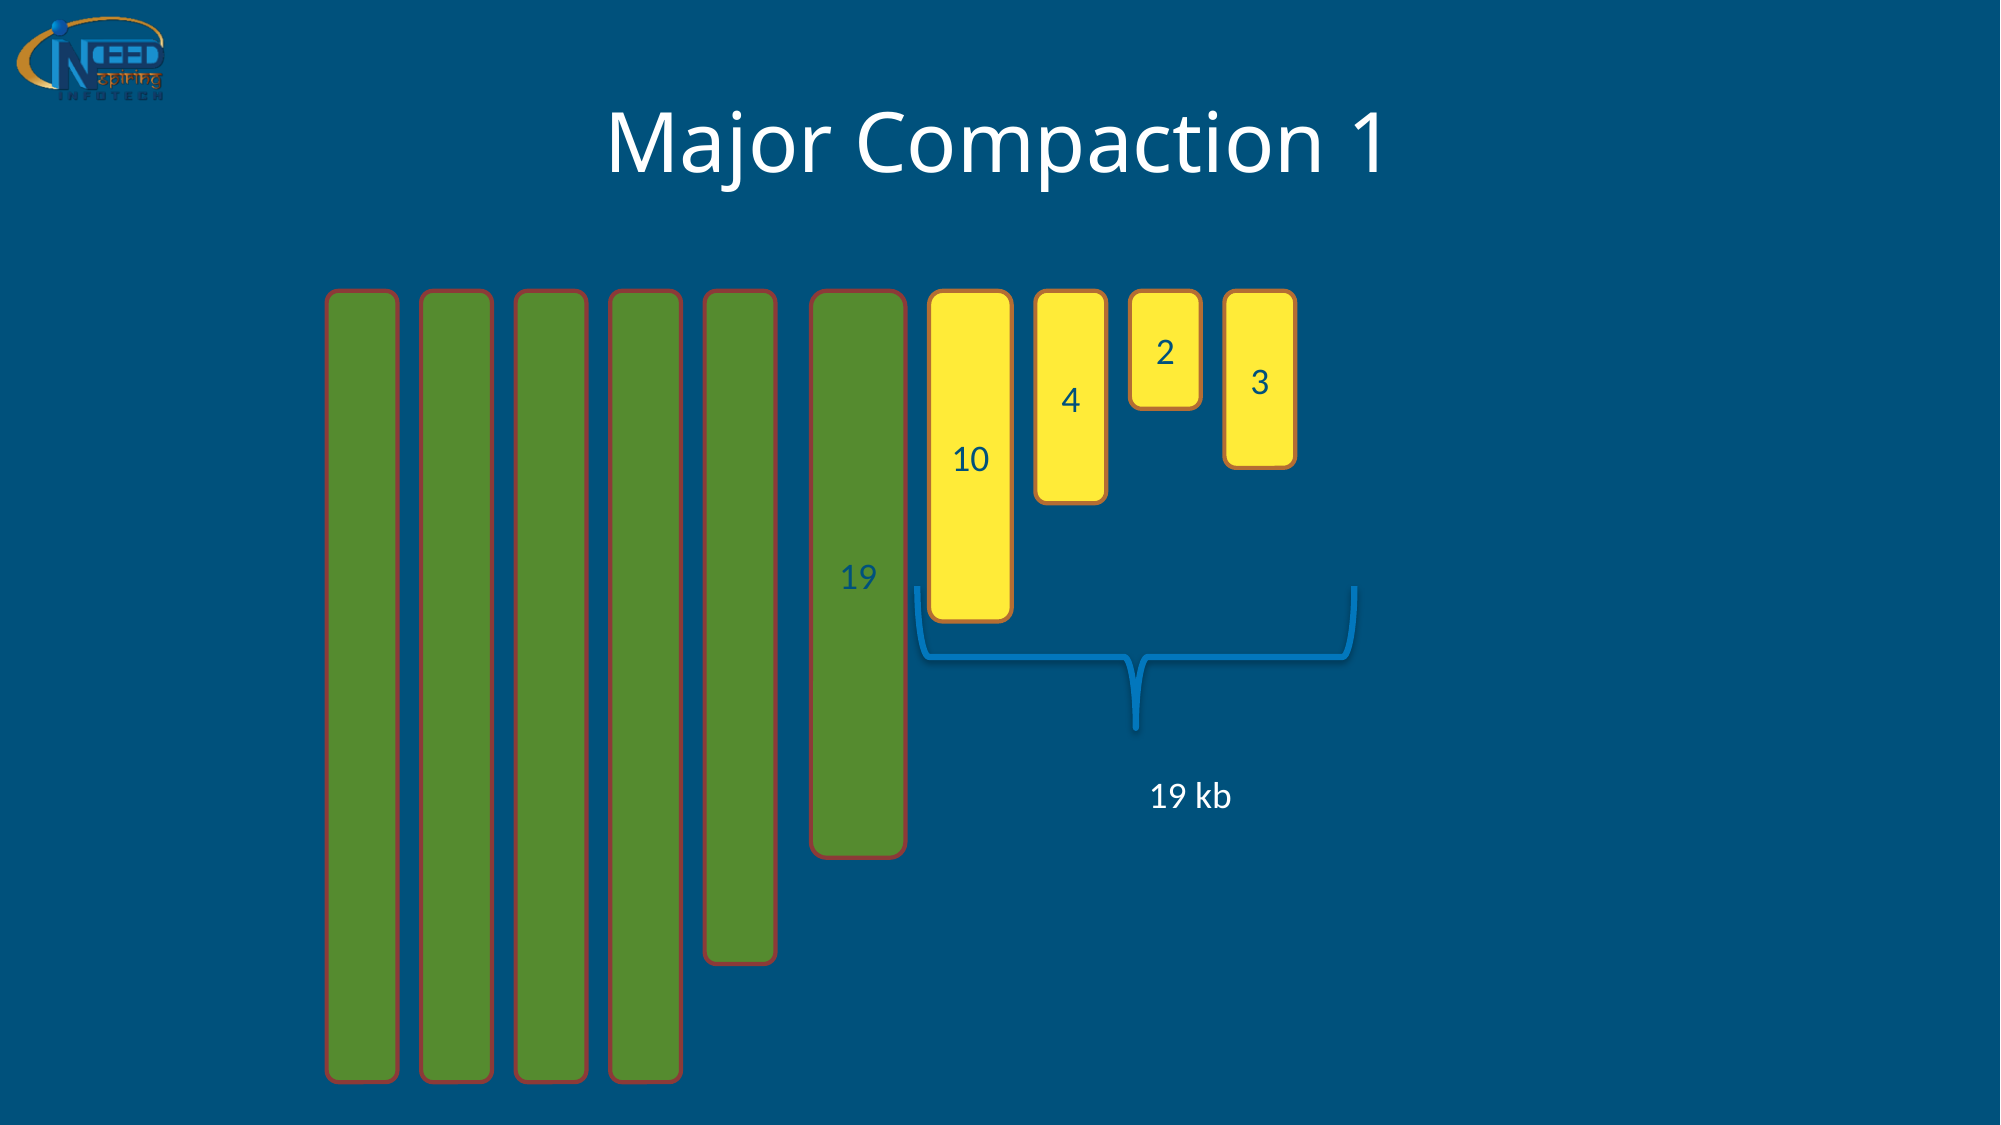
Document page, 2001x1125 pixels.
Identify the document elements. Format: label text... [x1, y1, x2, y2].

text_box 2 [1129, 290, 1201, 409]
picture [17, 17, 163, 99]
picture [515, 1074, 525, 1083]
picture [1354, 587, 1358, 621]
text_box [326, 290, 398, 1083]
picture [614, 1080, 674, 1084]
picture [903, 297, 907, 848]
picture [1036, 289, 1096, 296]
picture [515, 289, 588, 1084]
picture [812, 291, 820, 298]
text_box [421, 290, 492, 1083]
text_box [917, 586, 1355, 728]
picture [326, 289, 399, 1084]
text_box [515, 290, 587, 1083]
picture [915, 615, 919, 626]
picture [1225, 289, 1285, 296]
picture [809, 299, 817, 856]
picture [490, 295, 494, 1078]
text_box 10 [929, 290, 1012, 585]
text_box 19 kb [1133, 763, 1248, 824]
picture [68, 92, 77, 99]
title Major Compaction 1 [99, 45, 1900, 233]
picture [1138, 682, 1142, 692]
text_box [704, 290, 776, 965]
picture [704, 289, 777, 963]
picture [679, 295, 683, 1078]
text_box 3 [1224, 290, 1296, 468]
picture [1133, 701, 1140, 730]
text_box 19 [810, 290, 906, 858]
text_box 4 [1035, 290, 1107, 504]
picture [425, 1080, 488, 1084]
picture [895, 849, 905, 858]
picture [420, 293, 424, 1080]
picture [1143, 657, 1340, 666]
picture [609, 293, 613, 1080]
picture [821, 289, 903, 296]
text_box [610, 290, 682, 1083]
